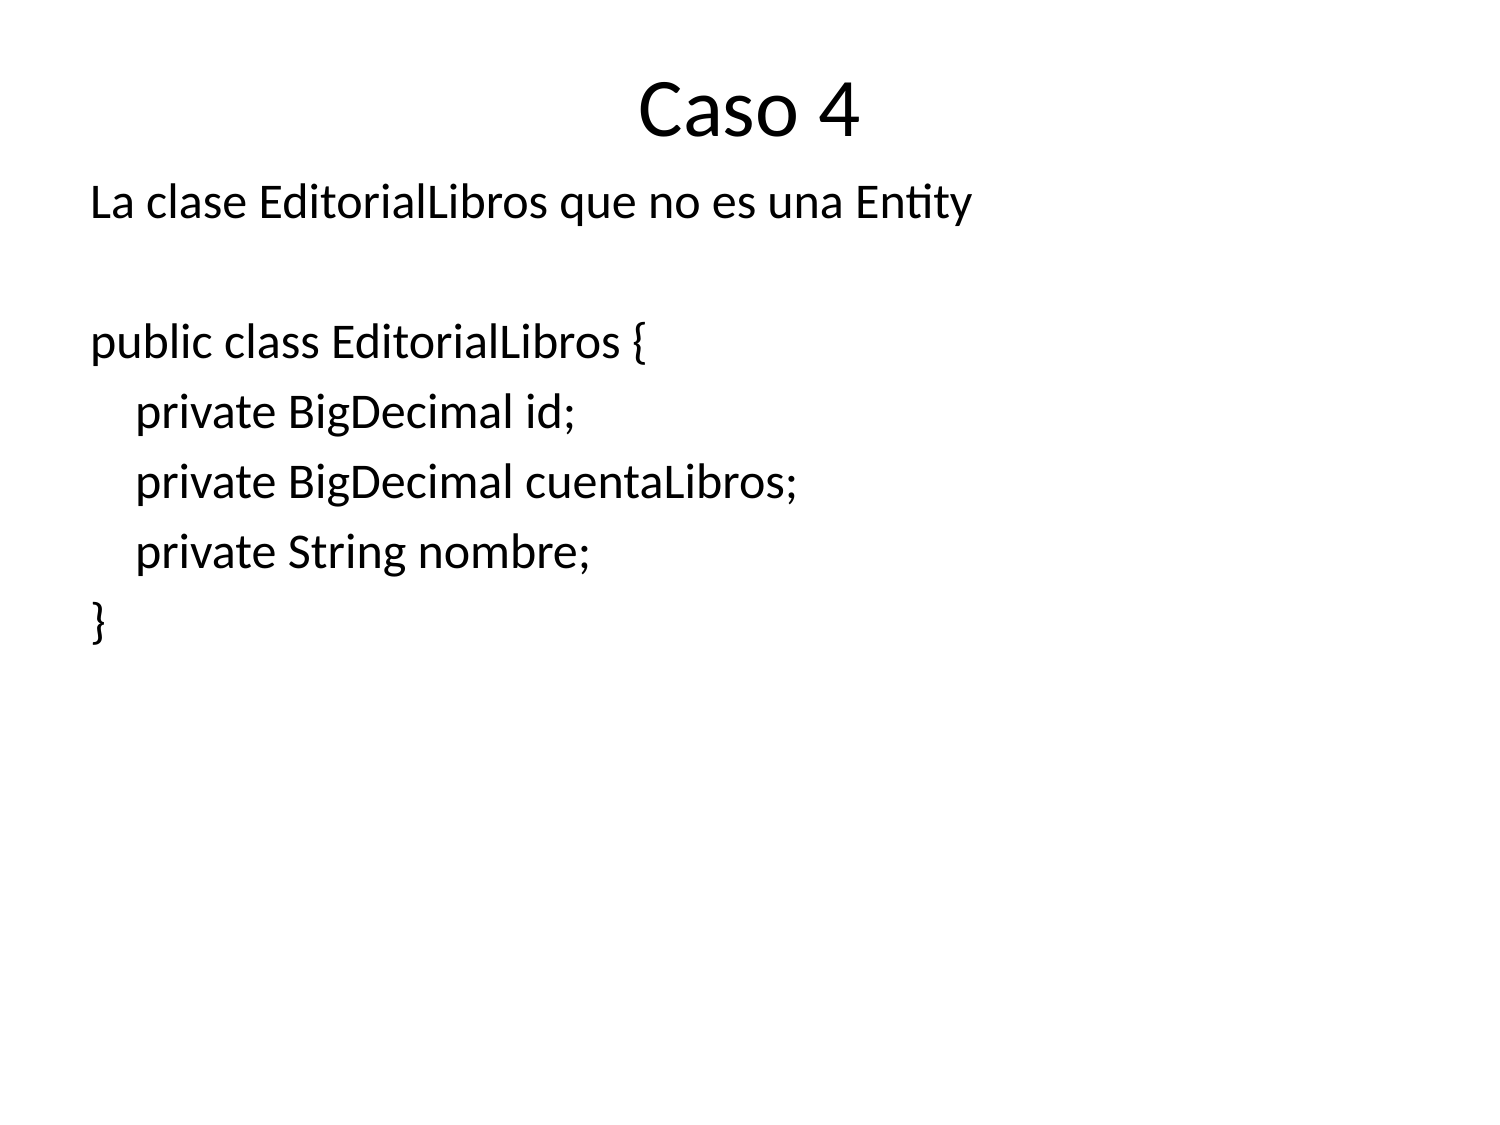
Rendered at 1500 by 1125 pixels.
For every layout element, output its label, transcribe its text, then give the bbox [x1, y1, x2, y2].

title Caso 4 [75, 45, 1425, 160]
list La clase EditorialLibros que no es una Entity public class EditorialLibros { private BigDecimal id; private BigDecimal cuentaLibros; private String nombre; } [75, 160, 1425, 1005]
